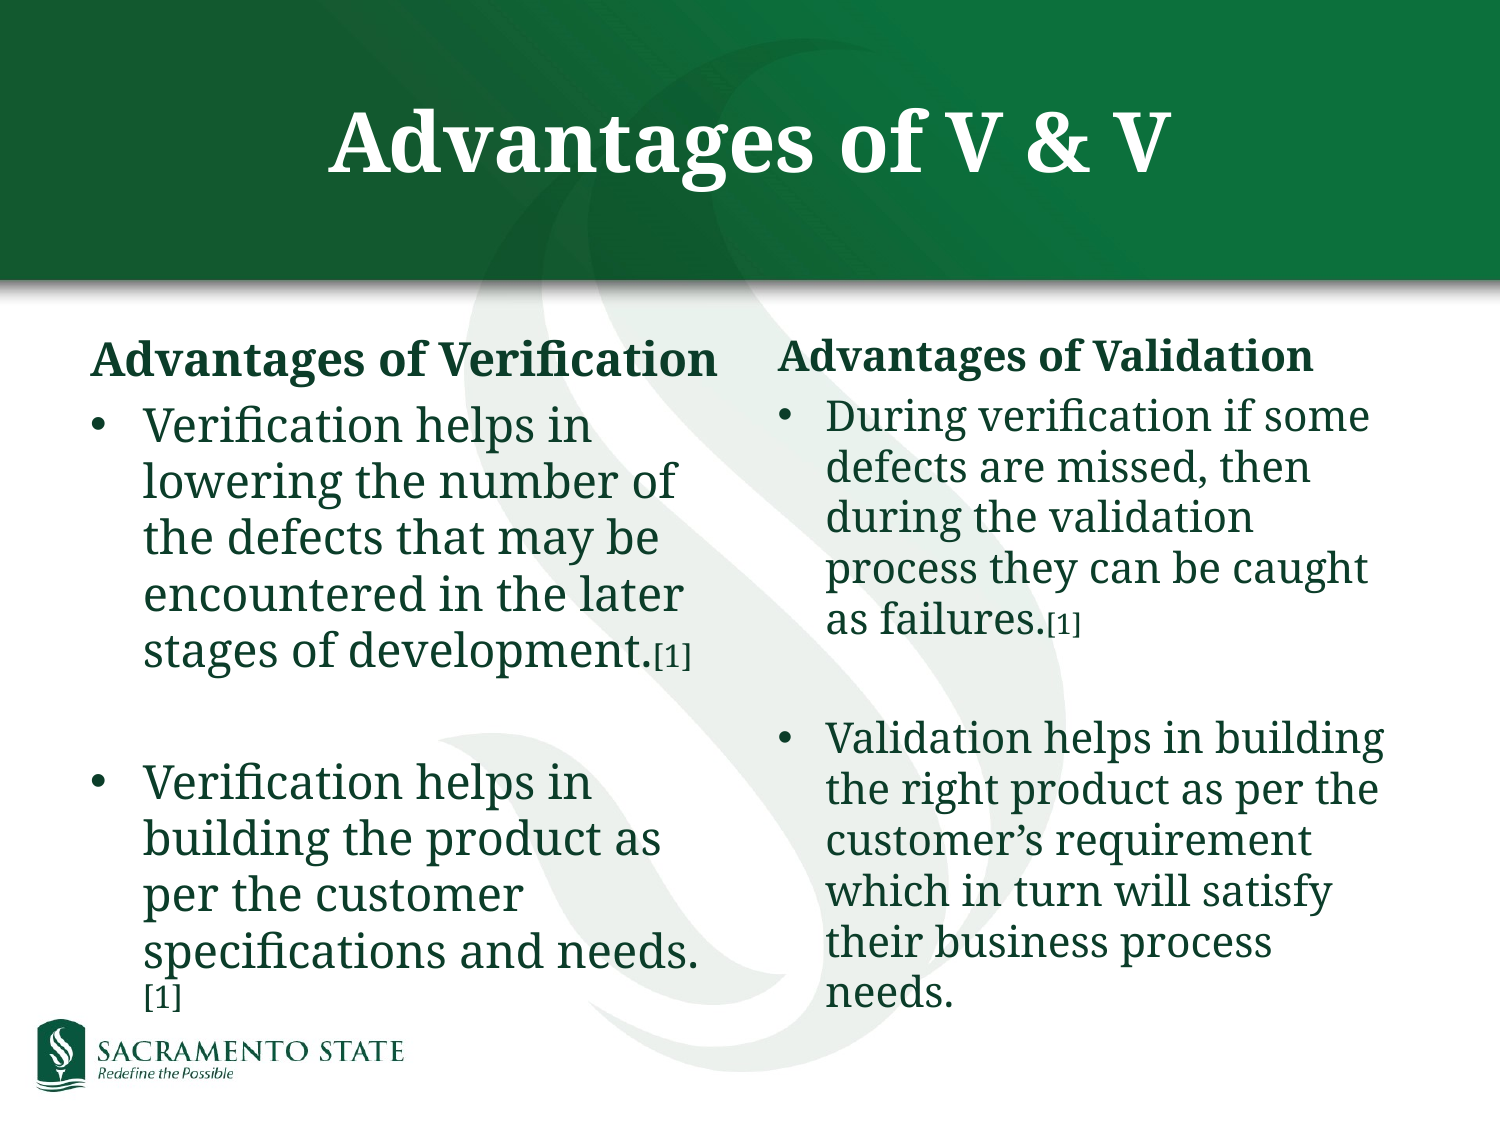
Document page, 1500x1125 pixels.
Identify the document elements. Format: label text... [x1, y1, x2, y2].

title Advantages of V & V [75, 45, 1425, 233]
list Advantages of Verification Verification helps in lowering the number of the defects that may be encountered in the later stages of development.[1] Verification helps in building the product as per the customer specifications and needs.[1] [75, 321, 738, 1029]
list Advantages of Validation During verification if some defects are missed, then during the validation process they can be caught as failures.[1] Validation helps in building the right product as per the customer’s requirement which in turn will satisfy their business process needs. [762, 321, 1425, 1029]
picture [0, 0, 1500, 1125]
